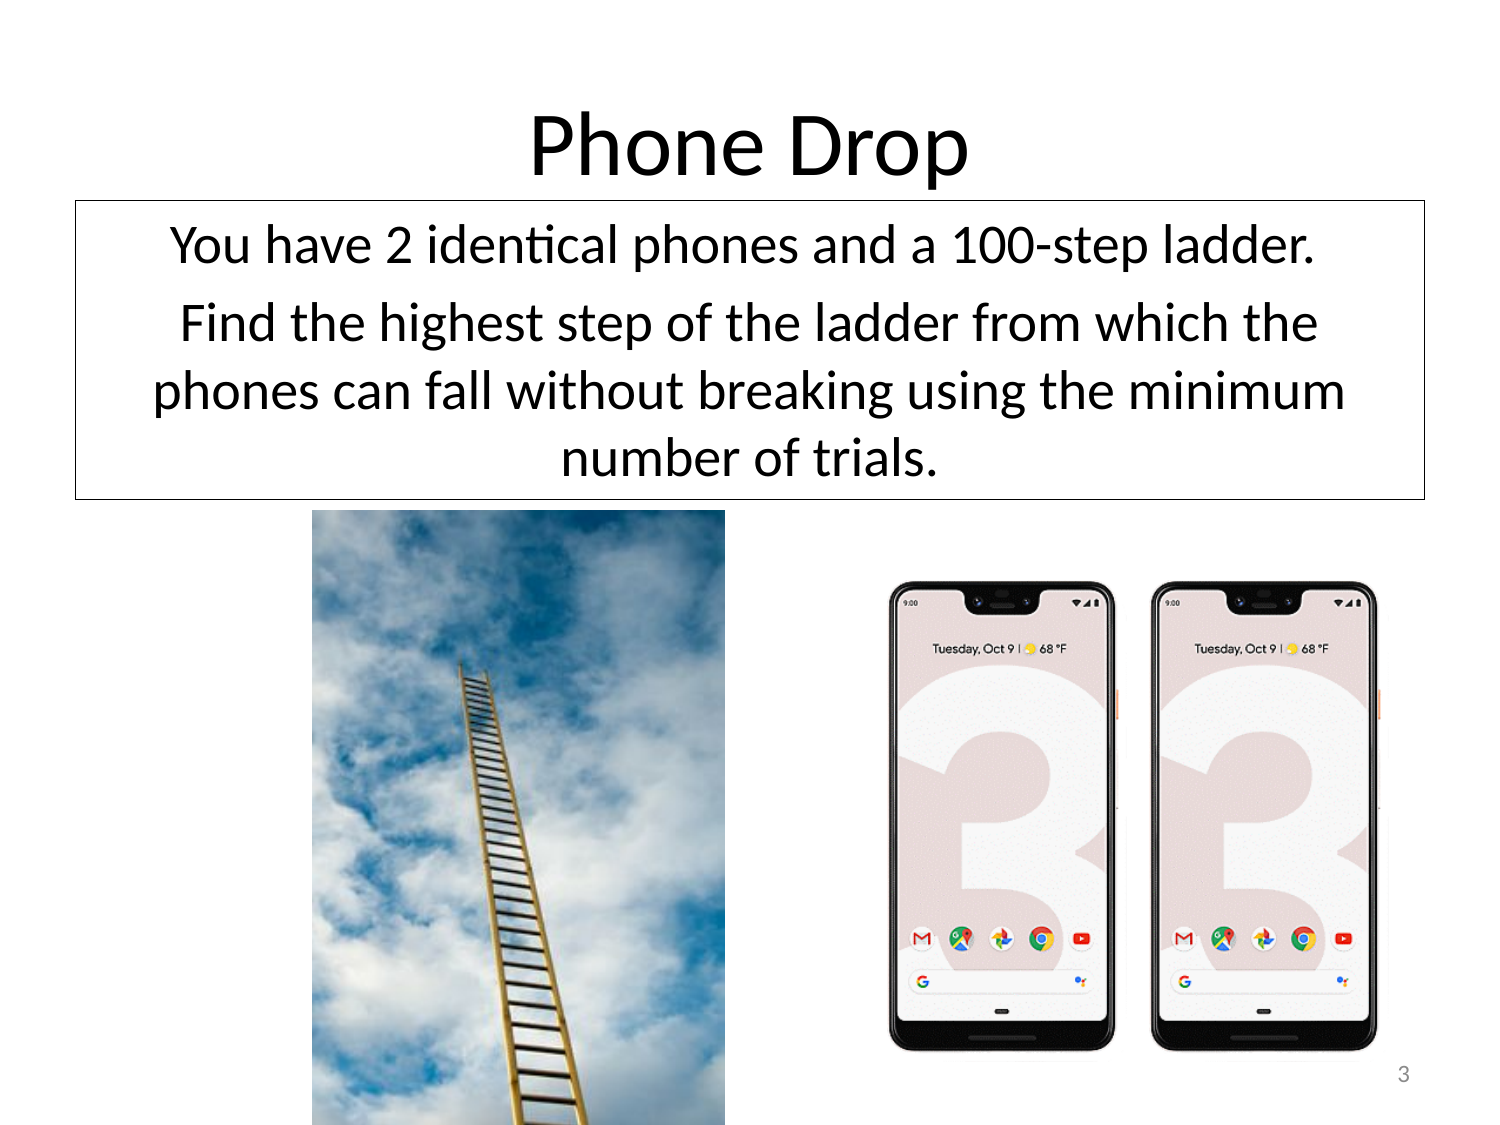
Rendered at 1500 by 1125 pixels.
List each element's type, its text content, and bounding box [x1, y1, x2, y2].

picture [887, 580, 1128, 1062]
slide_number 3 [1074, 1042, 1425, 1103]
title Phone Drop [75, 45, 1425, 200]
picture [1149, 580, 1390, 1062]
picture [312, 510, 726, 1125]
list You have 2 identical phones and a 100-step ladder. Find the highest step of the ladder from which the phones can fall without breaking using the minimum number of trials. [75, 200, 1425, 500]
